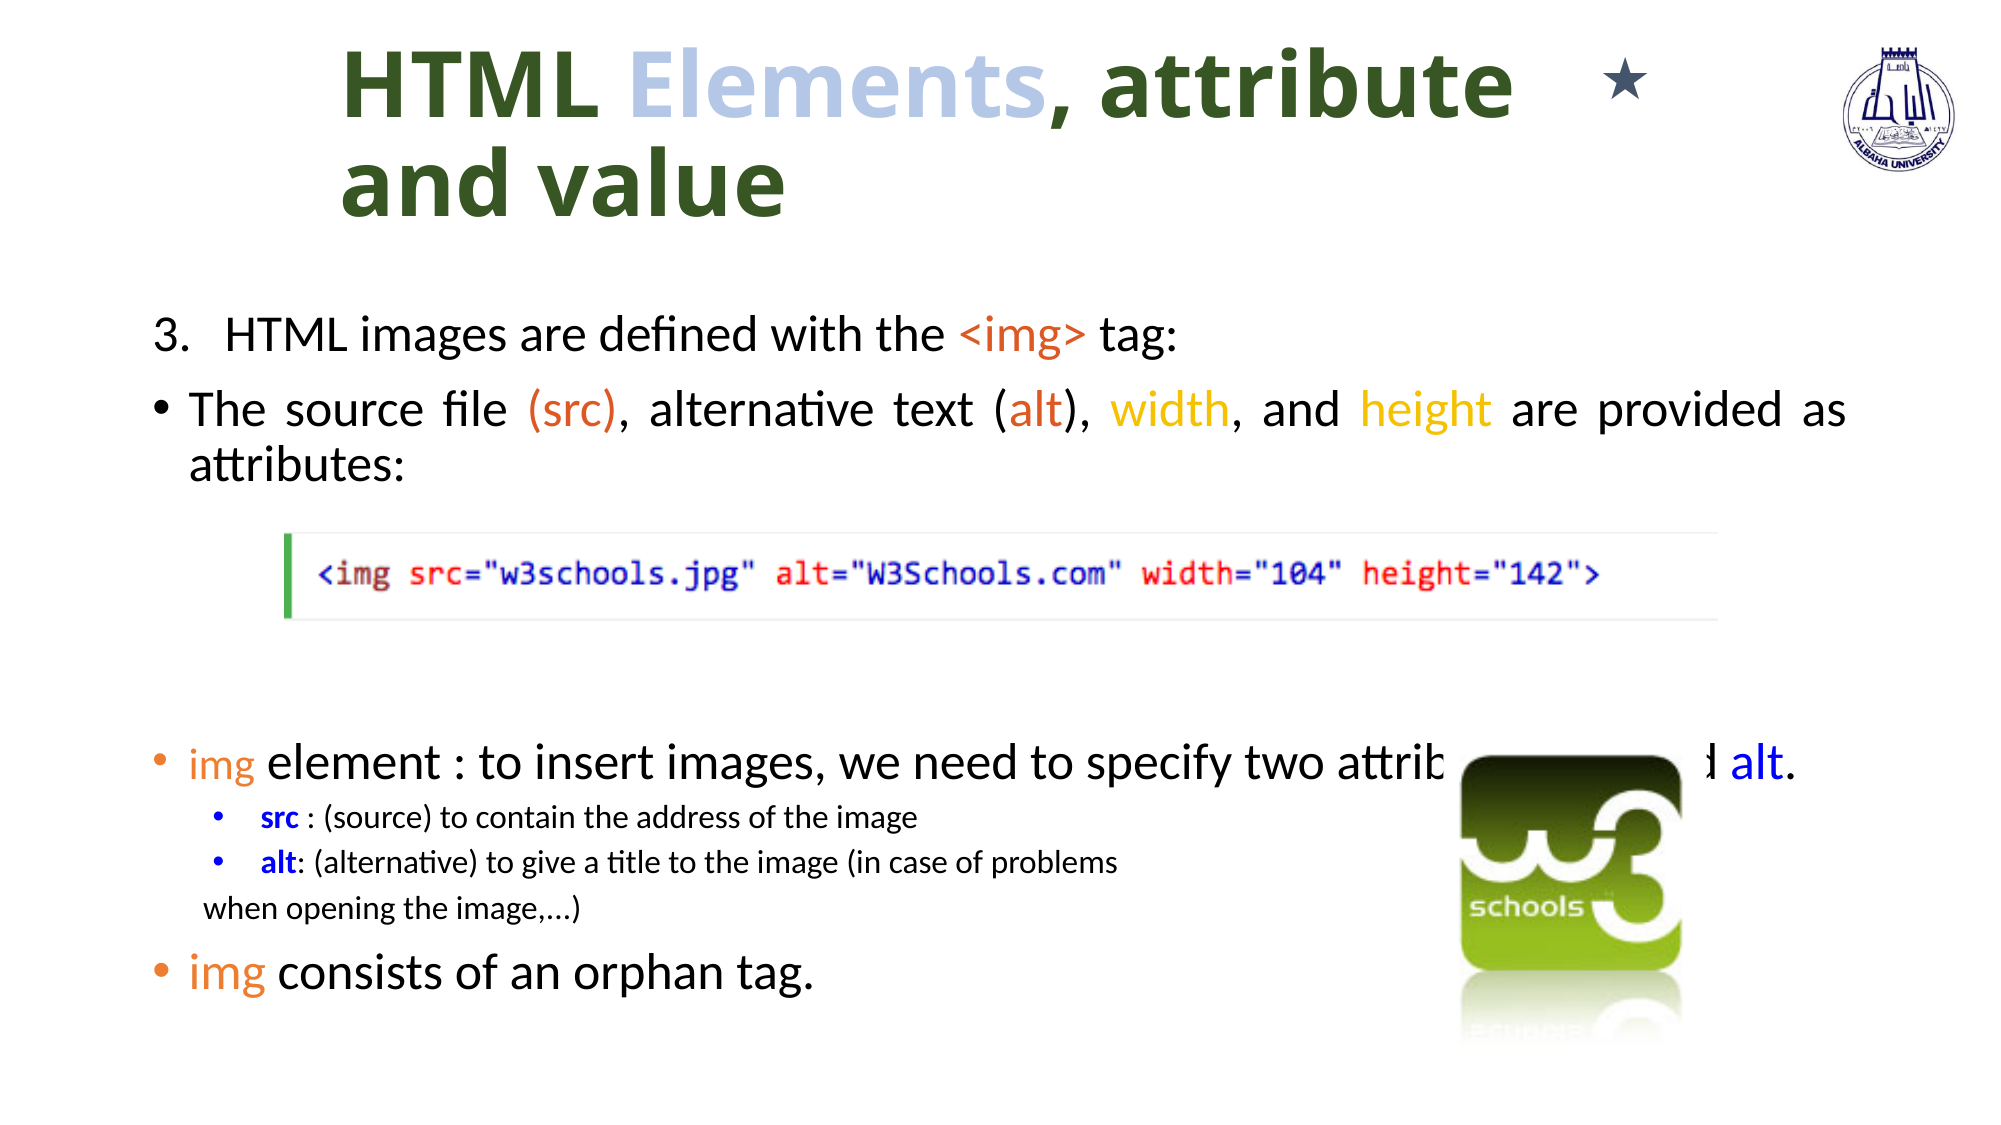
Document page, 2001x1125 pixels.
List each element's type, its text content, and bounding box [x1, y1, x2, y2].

picture [284, 532, 1718, 621]
picture [1443, 739, 1707, 1088]
list HTML images are defined with the <img> tag: The source file (src), alternative text (alt), width, and height are provided as attributes: img element : to insert images, we need to specify two attributes: src and alt. src : (source) to contain the address of the image alt: (alternative) to give a title to the image (in case of problems when opening the image,...) img consists of an orphan tag. [137, 299, 1863, 1014]
title HTML Elements, attribute and value [324, 24, 1575, 250]
text_box ★ [1584, 33, 1667, 119]
picture [1837, 45, 1960, 173]
